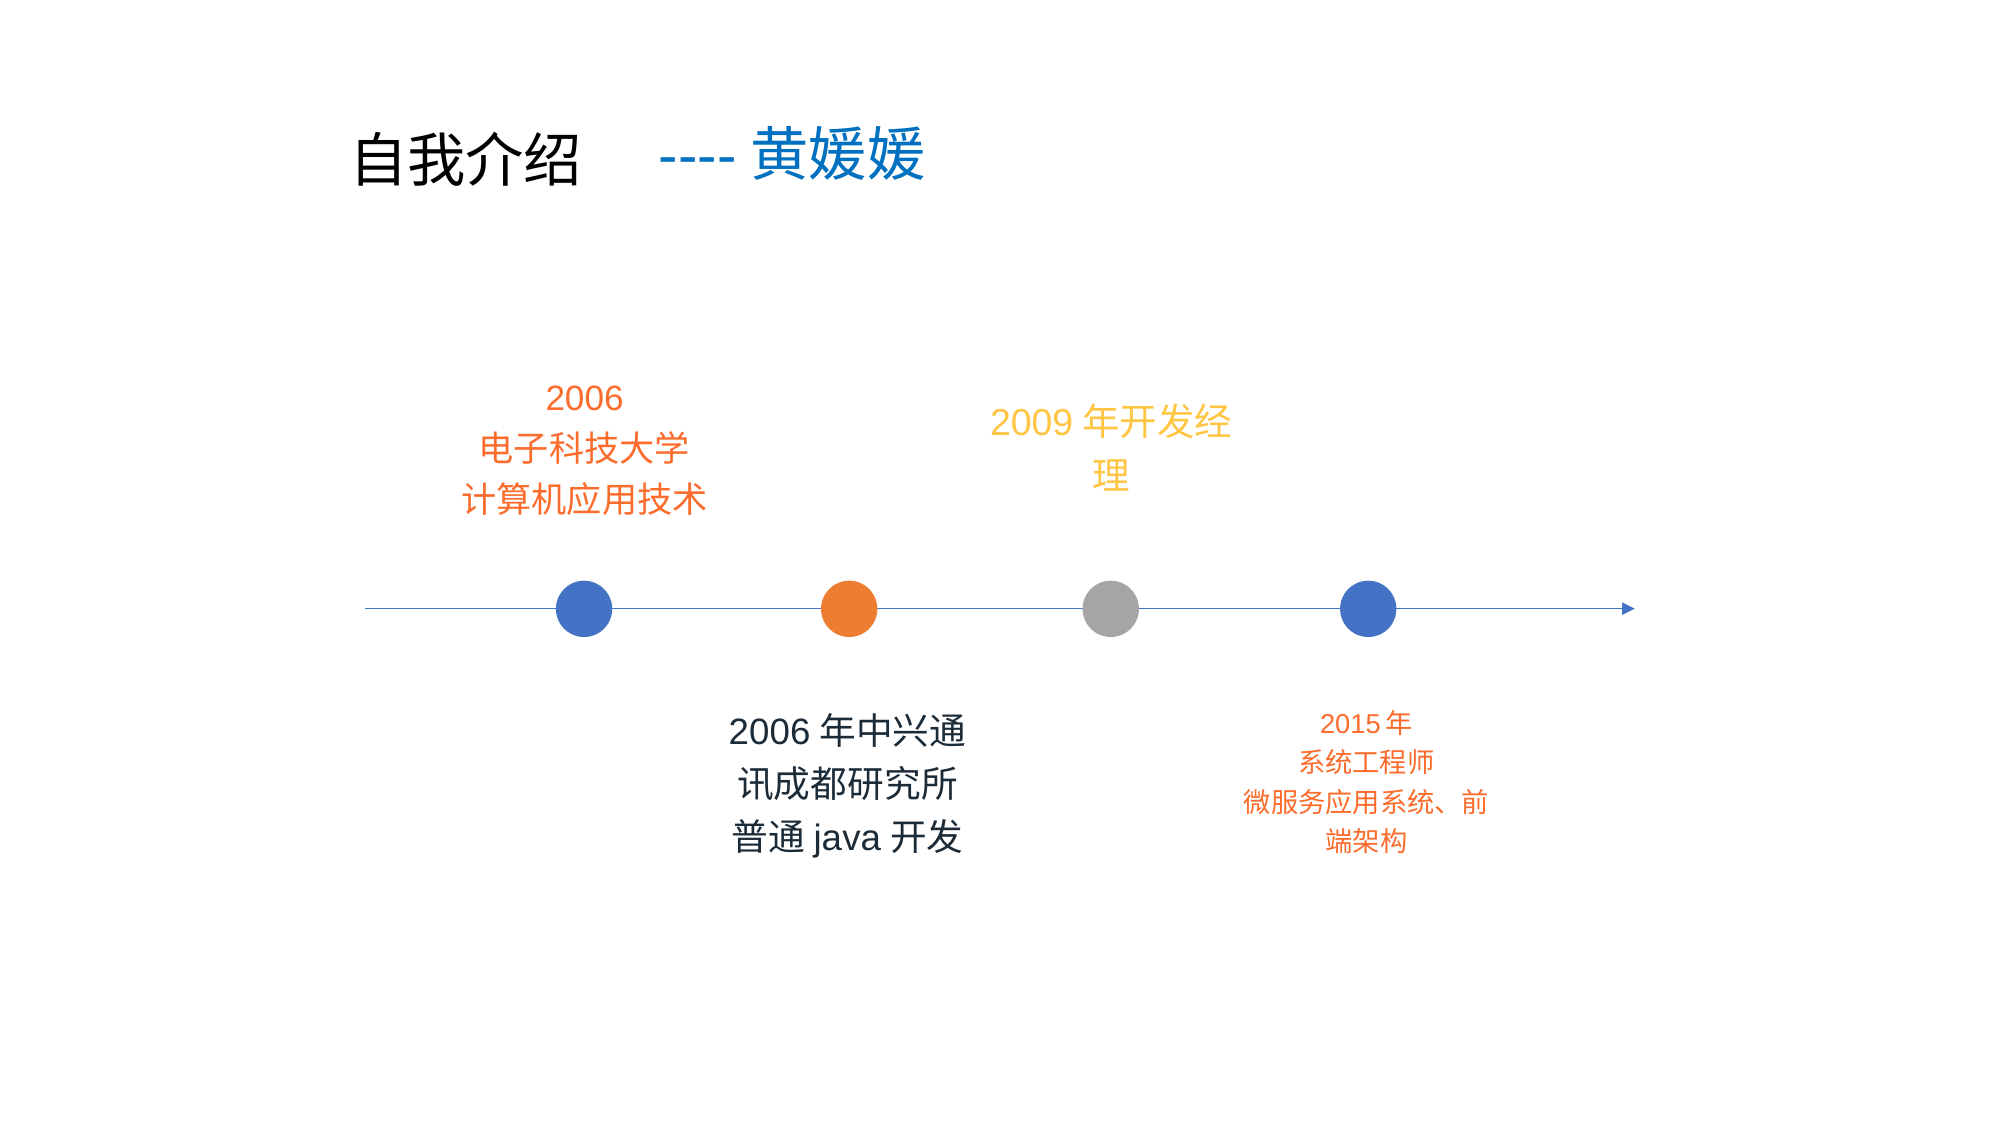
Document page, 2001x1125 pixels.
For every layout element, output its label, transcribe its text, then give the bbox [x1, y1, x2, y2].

text_box 自我介绍 [340, 97, 613, 228]
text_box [1224, 582, 1509, 864]
text_box [1509, 602, 1635, 615]
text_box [970, 356, 1252, 638]
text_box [444, 356, 725, 638]
text_box ----黄媛媛 [650, 91, 1000, 222]
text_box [705, 582, 990, 864]
